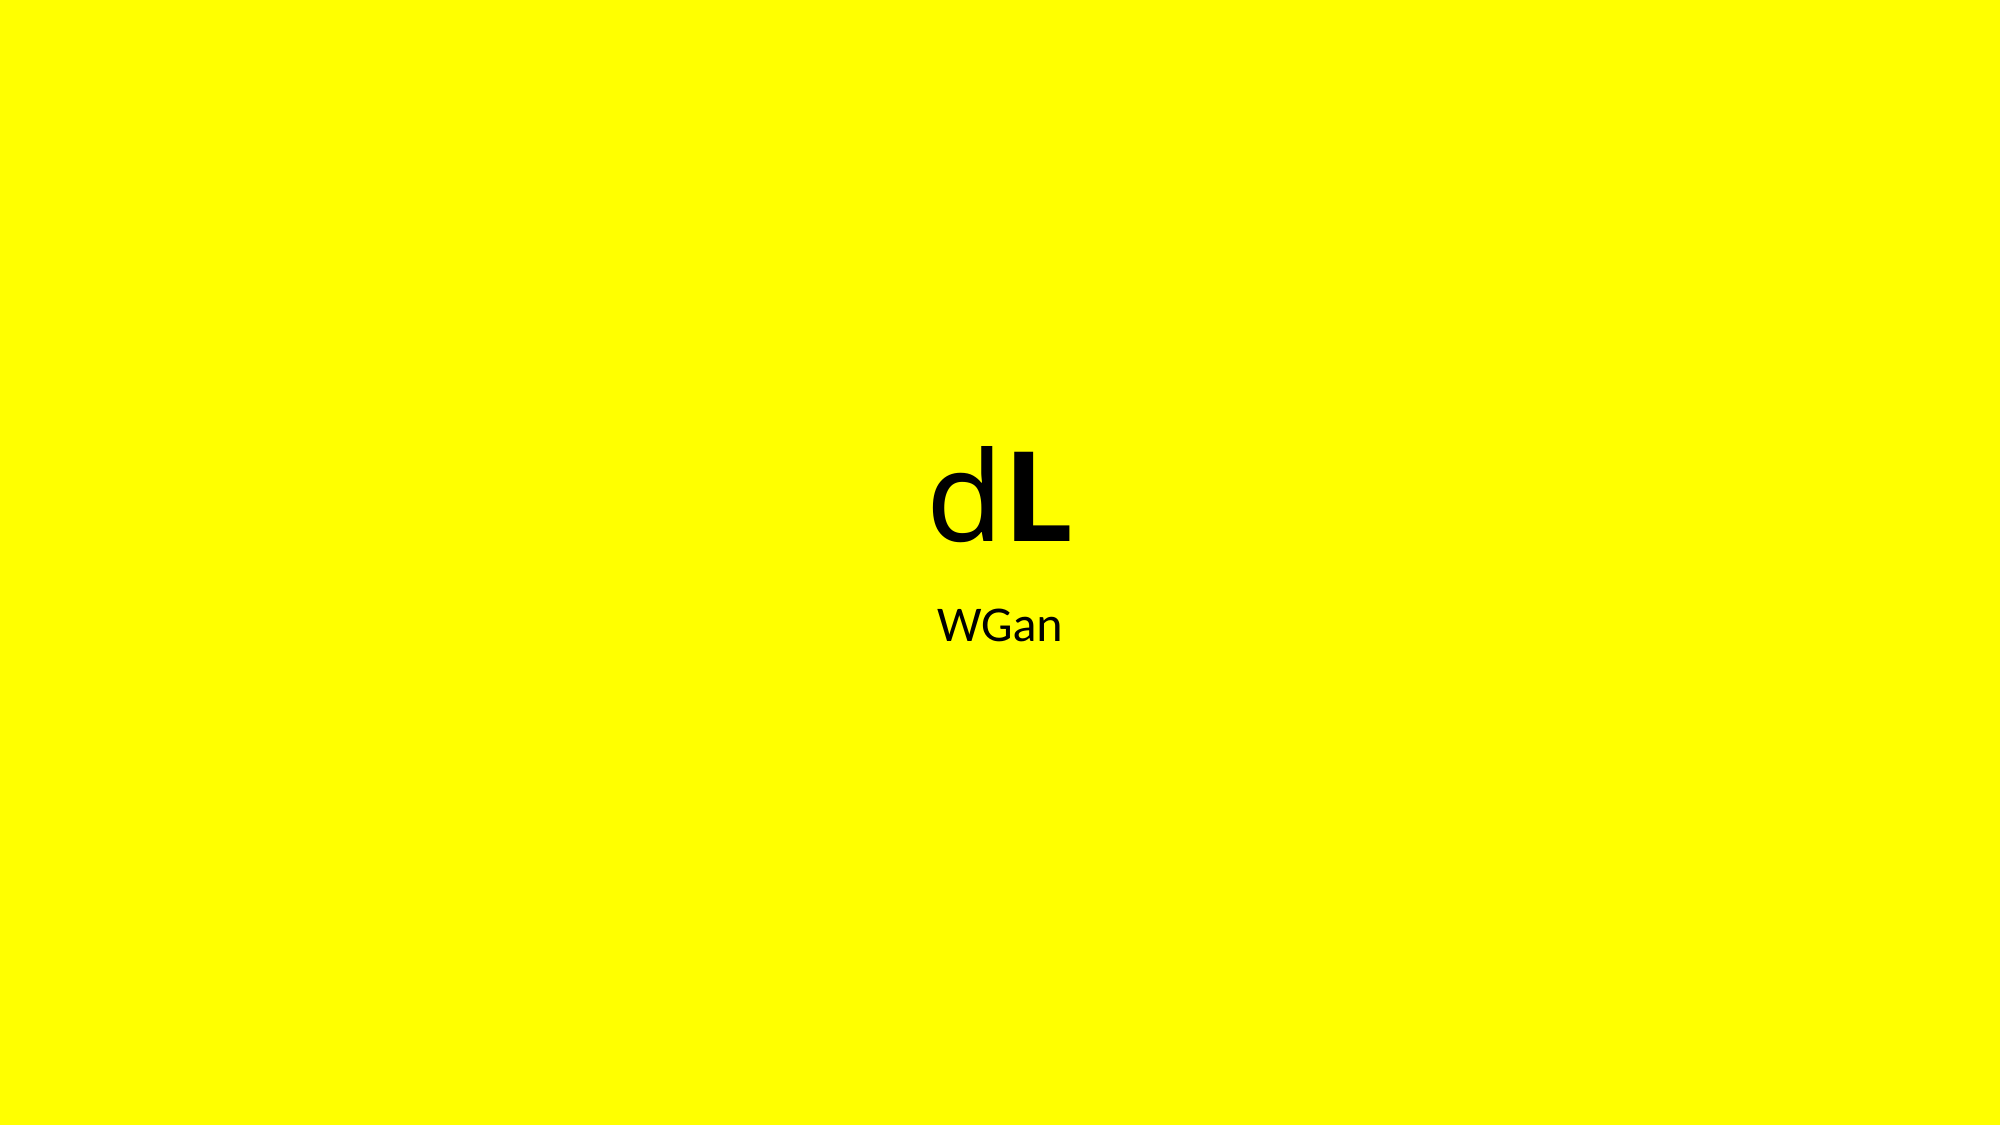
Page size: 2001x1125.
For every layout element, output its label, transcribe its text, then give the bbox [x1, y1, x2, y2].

subtitle WGan [249, 590, 1750, 863]
title dL [249, 184, 1750, 576]
